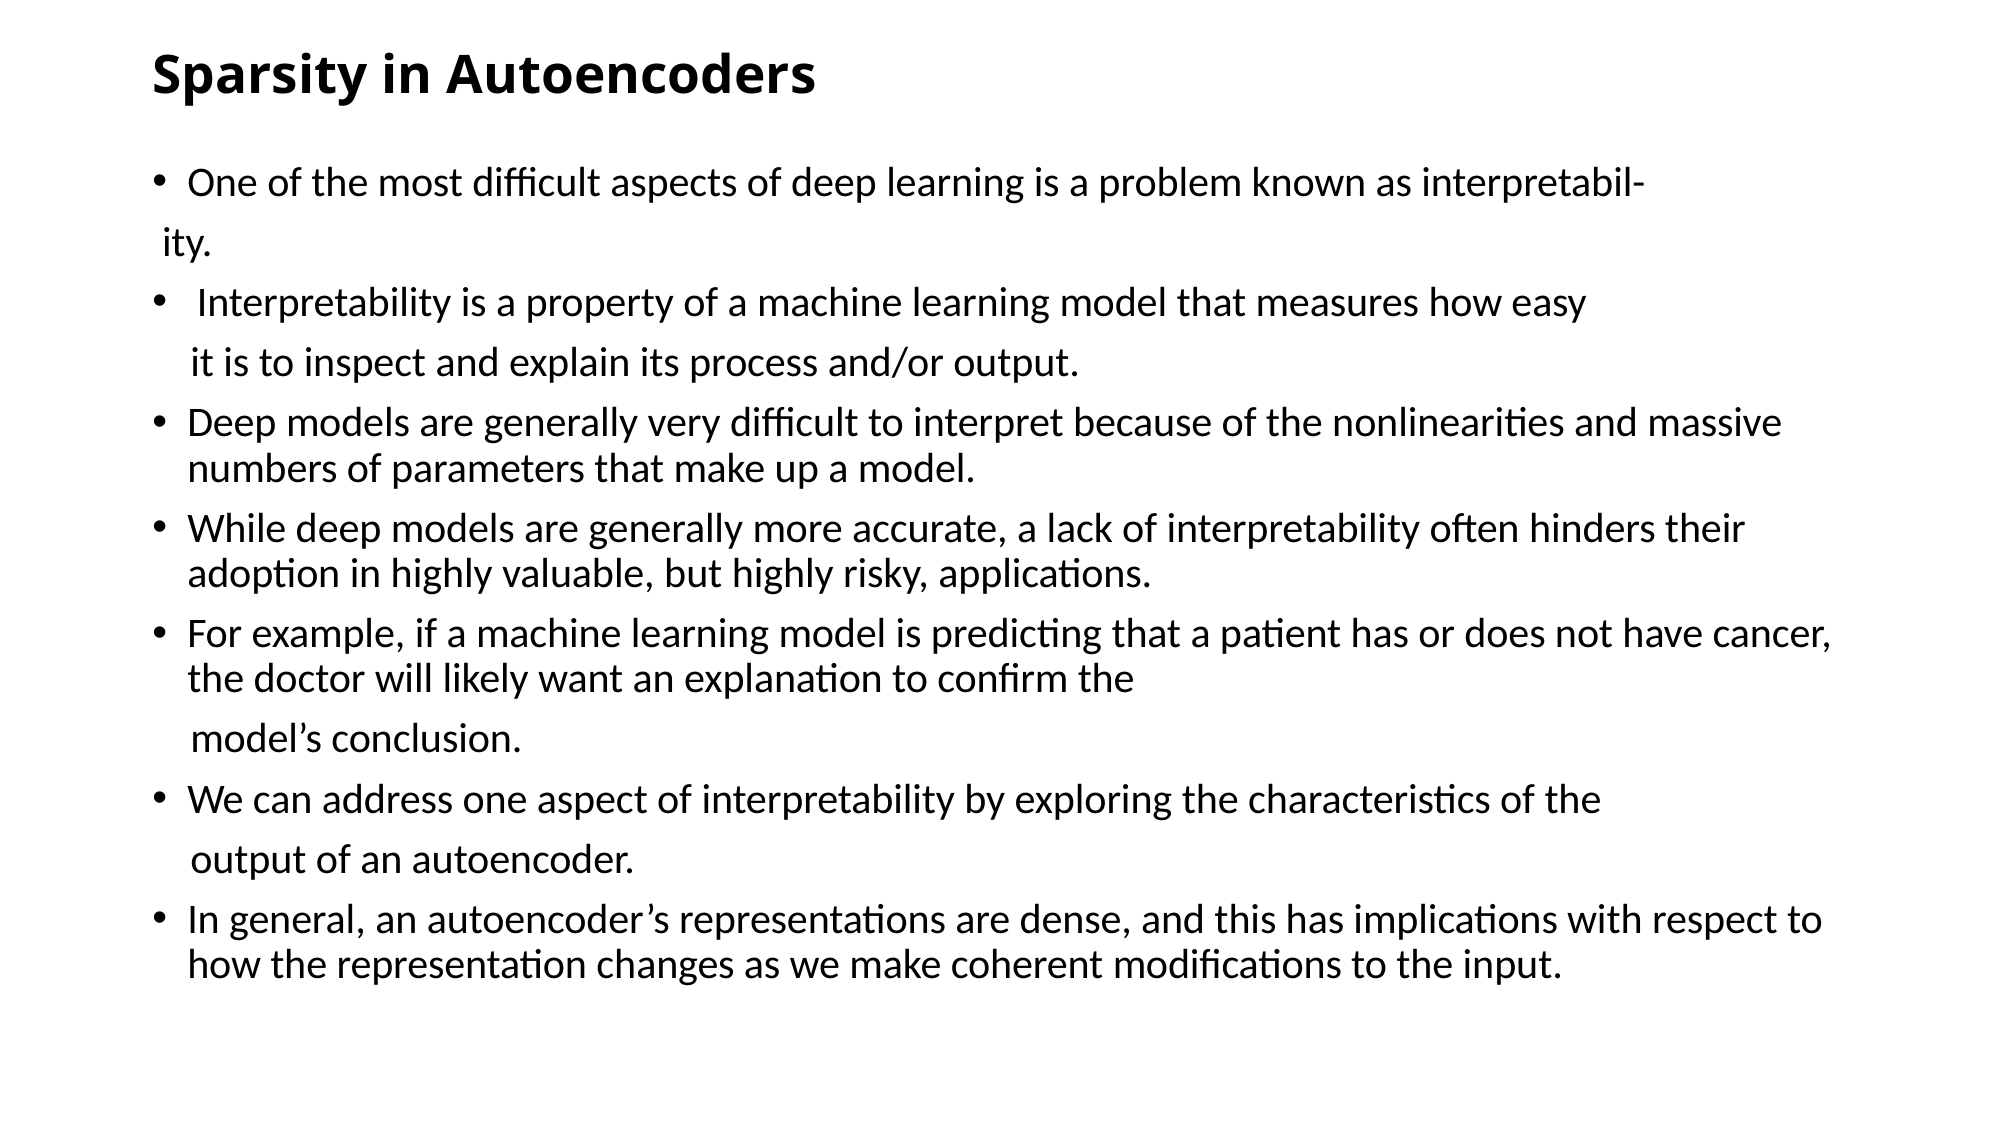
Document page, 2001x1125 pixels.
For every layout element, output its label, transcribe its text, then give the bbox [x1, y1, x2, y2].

list One of the most difficult aspects of deep learning is a problem known as interpretabil- ity. Interpretability is a property of a machine learning model that measures how easy it is to inspect and explain its process and/or output. Deep models are generally very difficult to interpret because of the nonlinearities and massive numbers of parameters that make up a model. While deep models are generally more accurate, a lack of interpretability often hinders their adoption in highly valuable, but highly risky, applications. For example, if a machine learning model is predicting that a patient has or does not have cancer, the doctor will likely want an explanation to confirm the model’s conclusion. We can address one aspect of interpretability by exploring the characteristics of the output of an autoencoder. In general, an autoencoder’s representations are dense, and this has implications with respect to how the representation changes as we make coherent modifications to the input. [137, 152, 1863, 1014]
title Sparsity in Autoencoders [137, 39, 1863, 152]
